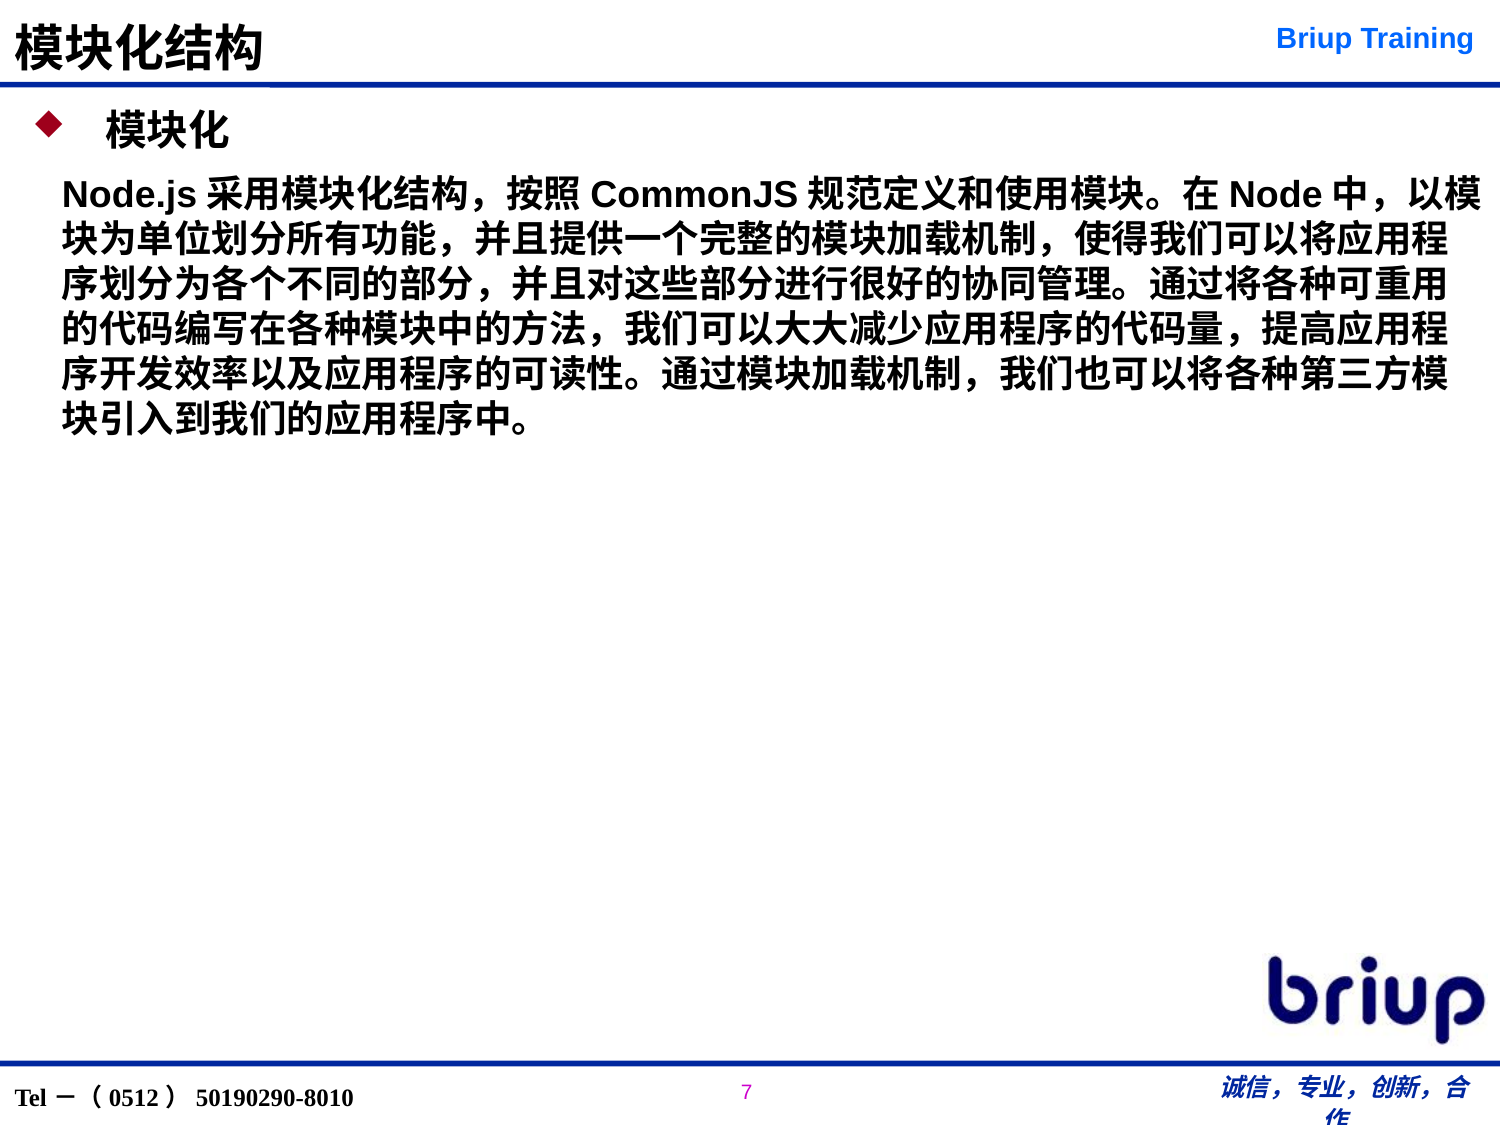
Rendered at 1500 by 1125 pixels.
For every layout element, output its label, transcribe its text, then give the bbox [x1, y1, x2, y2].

title 模块化结构 [0, 0, 1251, 85]
list 模块化 Node.js采用模块化结构，按照CommonJS规范定义和使用模块。在Node中，以模块为单位划分所有功能，并且提供一个完整的模块加载机制，使得我们可以将应用程序划分为各个不同的部分，并且对这些部分进行很好的协同管理。通过将各种可重用的代码编写在各种模块中的方法，我们可以大大减少应用程序的代码量，提高应用程序开发效率以及应用程序的可读性。通过模块加载机制，我们也可以将各种第三方模块引入到我们的应用程序中。 [0, 96, 1500, 1053]
